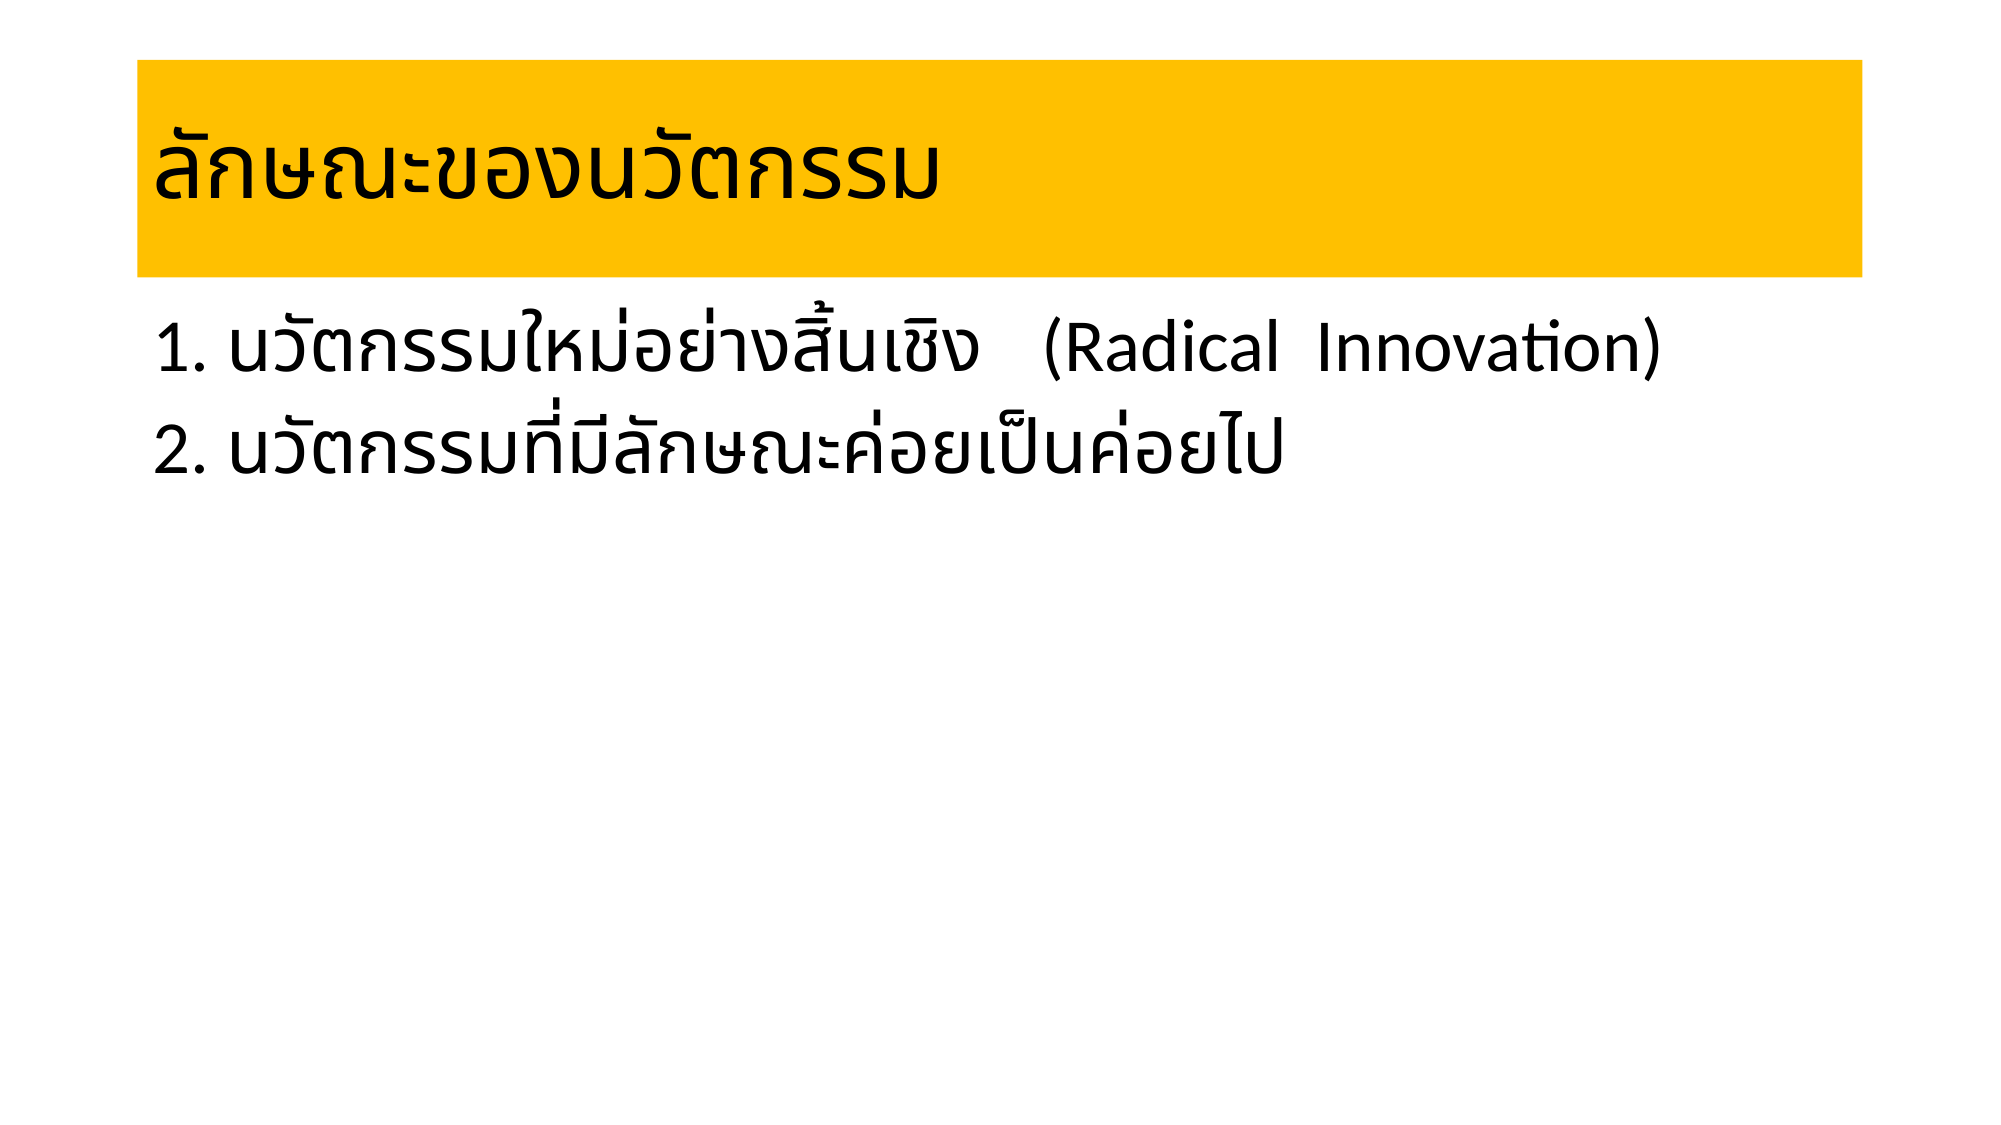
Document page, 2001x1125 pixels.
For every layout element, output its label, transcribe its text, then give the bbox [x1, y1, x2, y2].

list 1. นวัตกรรมใหม่อย่างสิ้นเชิง (Radical Innovation) 2. นวัตกรรมที่มีลักษณะค่อยเป็นค่อยไป [137, 299, 1863, 1014]
title ลักษณะของนวัตกรรม [137, 59, 1863, 278]
